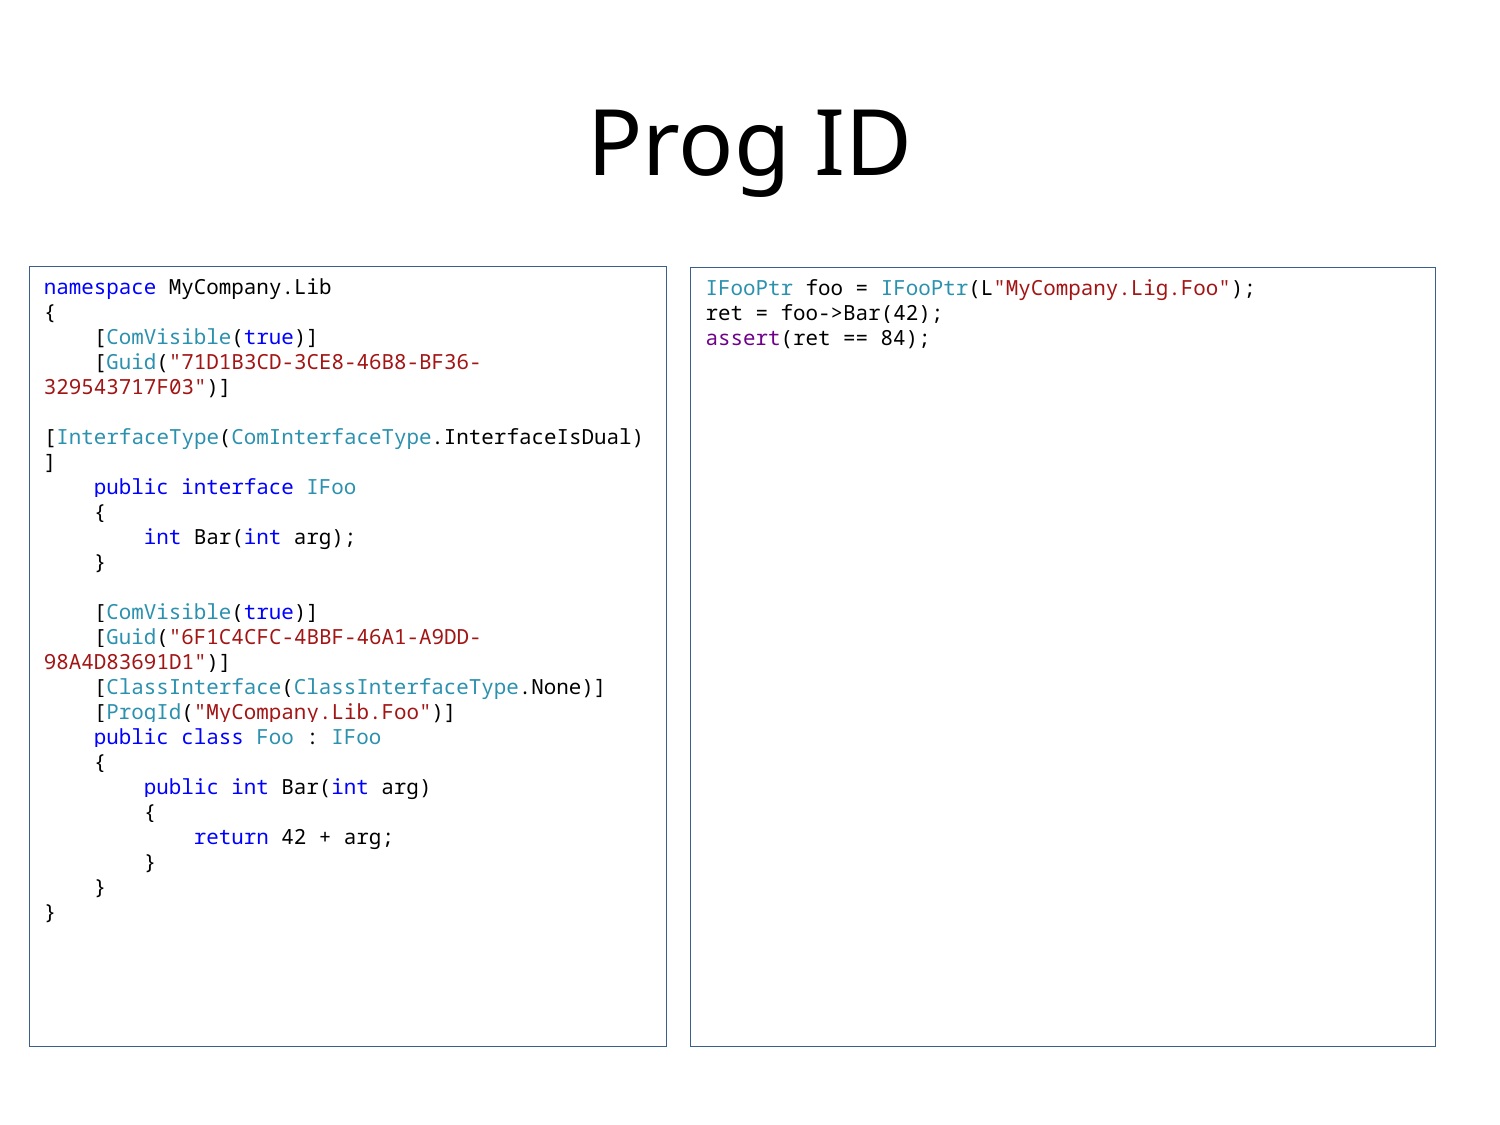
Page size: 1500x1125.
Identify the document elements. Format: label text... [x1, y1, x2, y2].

title Prog ID [75, 45, 1425, 233]
text_box namespace MyCompany.Lib { [ComVisible(true)] [Guid("71D1B3CD-3CE8-46B8-BF36-329543717F03")] [InterfaceType(ComInterfaceType.InterfaceIsDual)] public interface IFoo { int Bar(int arg); } [ComVisible(true)] [Guid("6F1C4CFC-4BBF-46A1-A9DD-98A4D83691D1")] [ClassInterface(ClassInterfaceType.None)] [ProgId("MyCompany.Lib.Foo")] public class Foo : IFoo { public int Bar(int arg) { return 42 + arg; } } } [29, 266, 667, 1047]
text_box IFooPtr foo = IFooPtr(L"MyCompany.Lig.Foo"); ret = foo->Bar(42); assert(ret == 84); [690, 267, 1436, 1047]
